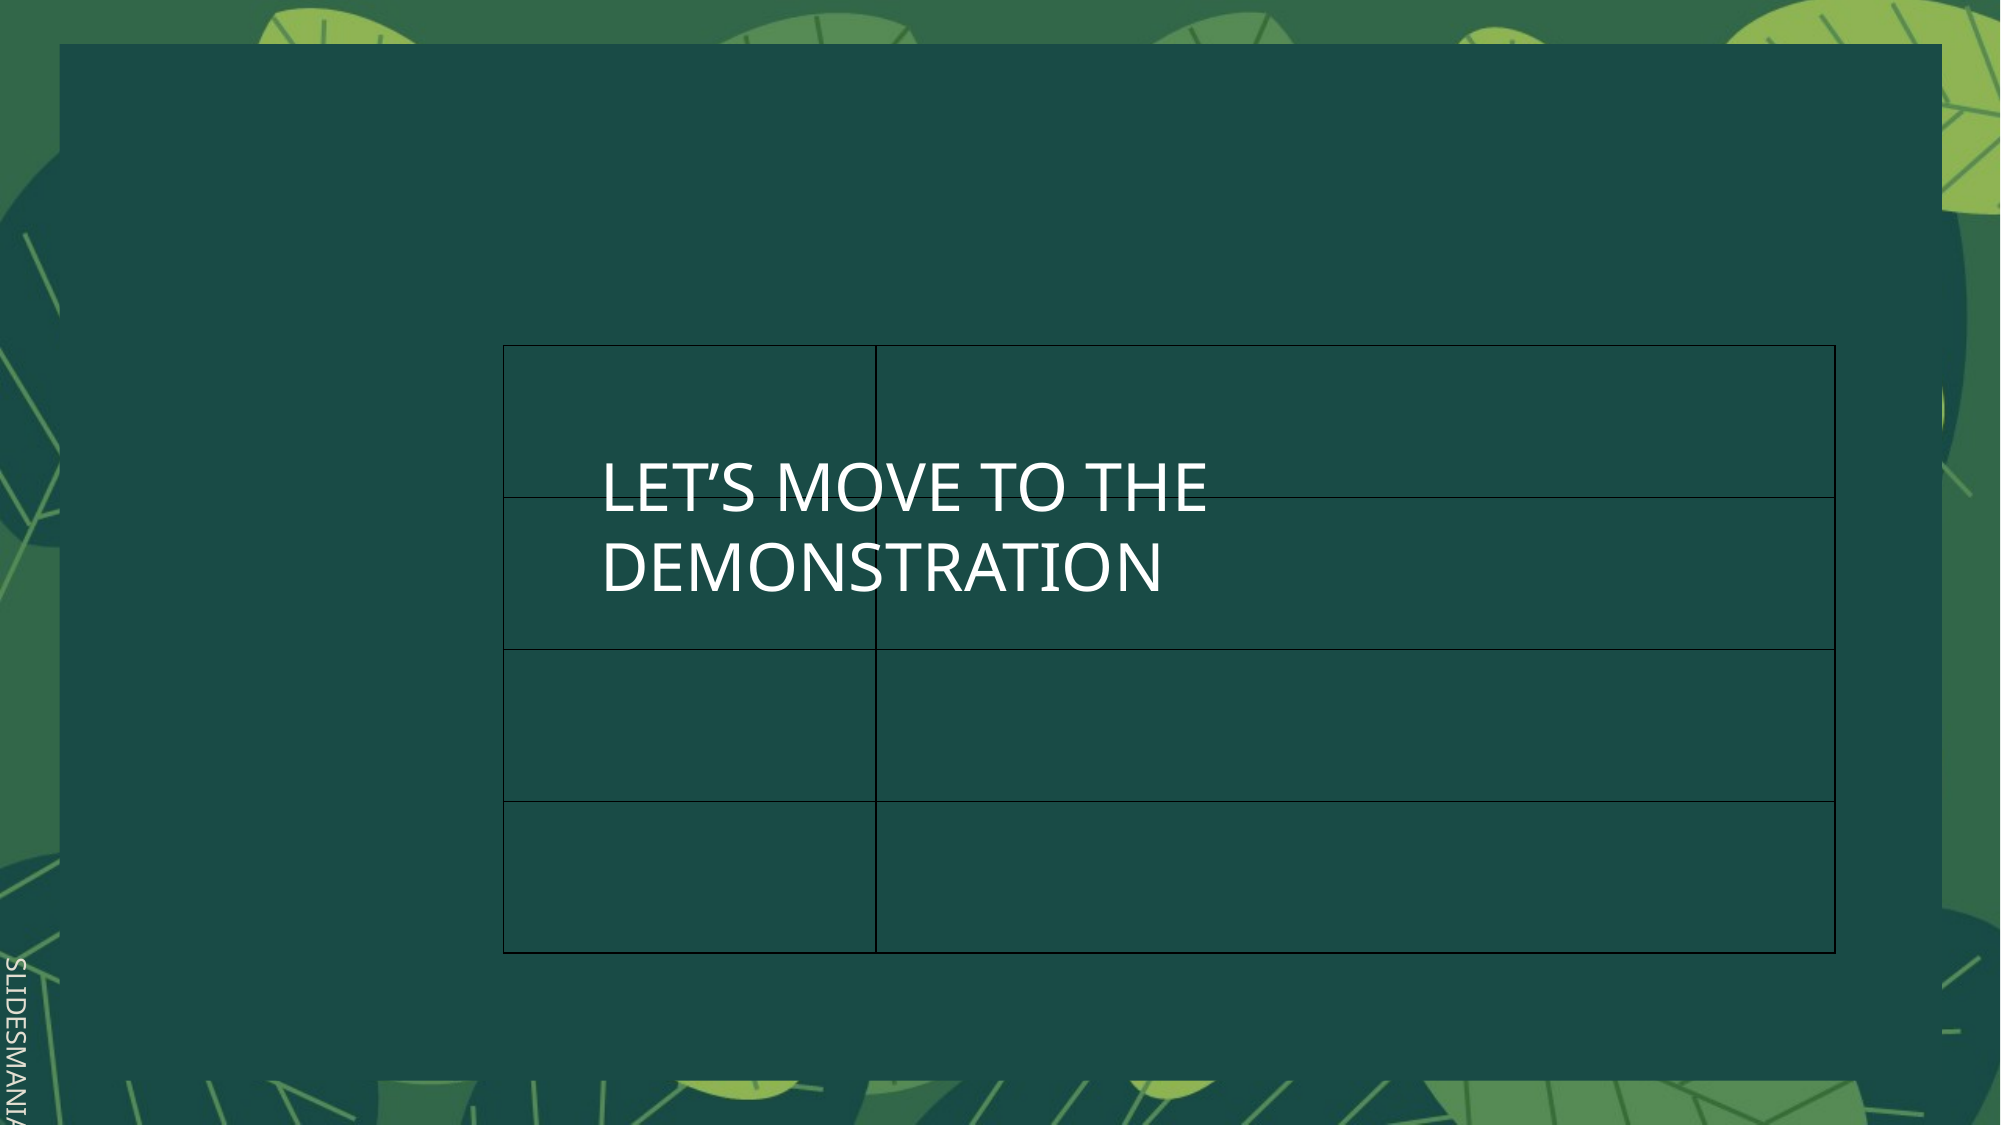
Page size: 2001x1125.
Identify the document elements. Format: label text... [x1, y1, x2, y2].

table_cell [877, 498, 1834, 649]
table_header [877, 346, 1834, 497]
text_box LET’S MOVE TO THE DEMONSTRATION [584, 437, 1415, 544]
picture [0, 0, 2001, 1125]
table_cell [877, 650, 1834, 801]
table_cell [504, 802, 875, 952]
table_cell [504, 650, 875, 801]
table_cell [877, 802, 1834, 952]
table_cell [504, 498, 875, 649]
table_header [504, 346, 875, 497]
